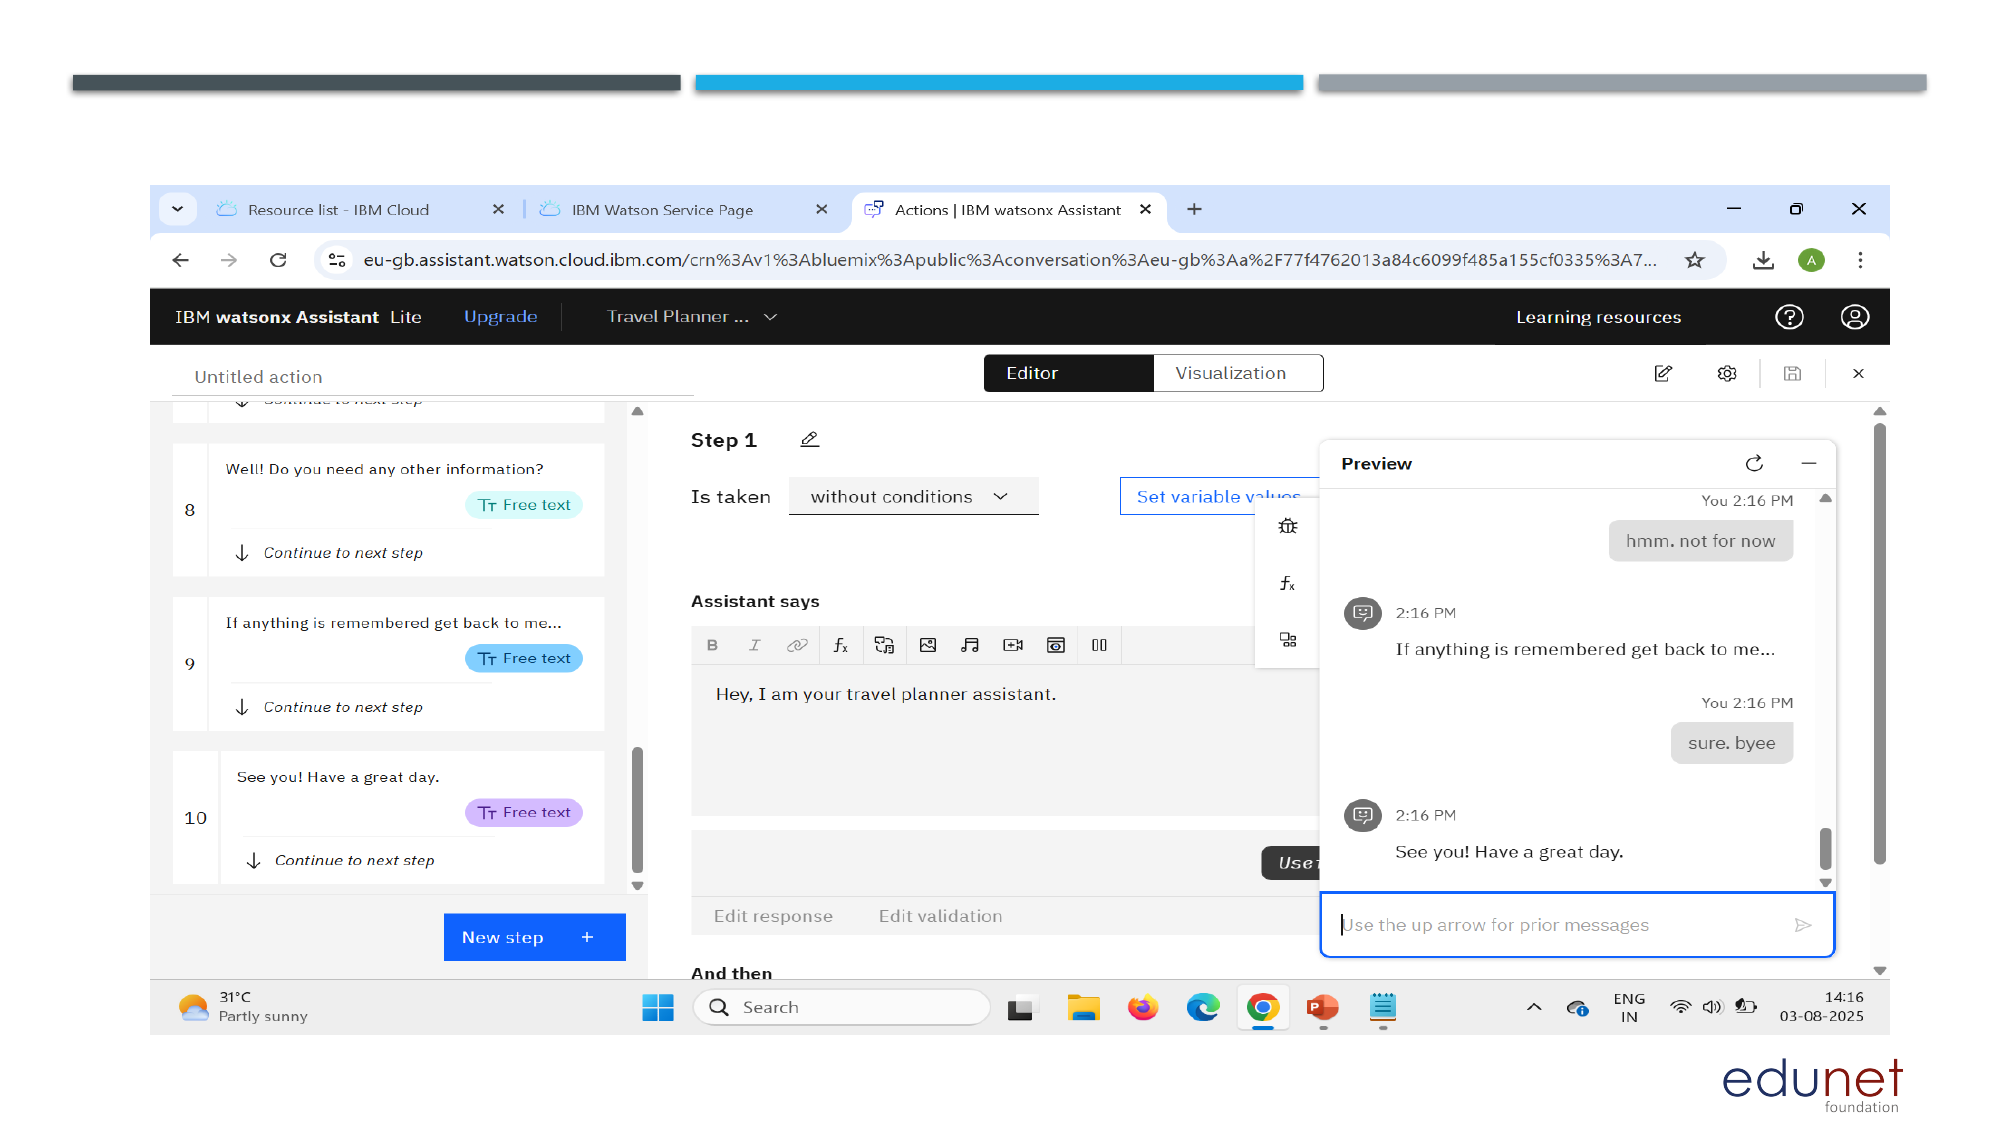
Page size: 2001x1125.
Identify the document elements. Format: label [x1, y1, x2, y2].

picture [149, 184, 1890, 1036]
picture [1719, 1056, 1905, 1116]
